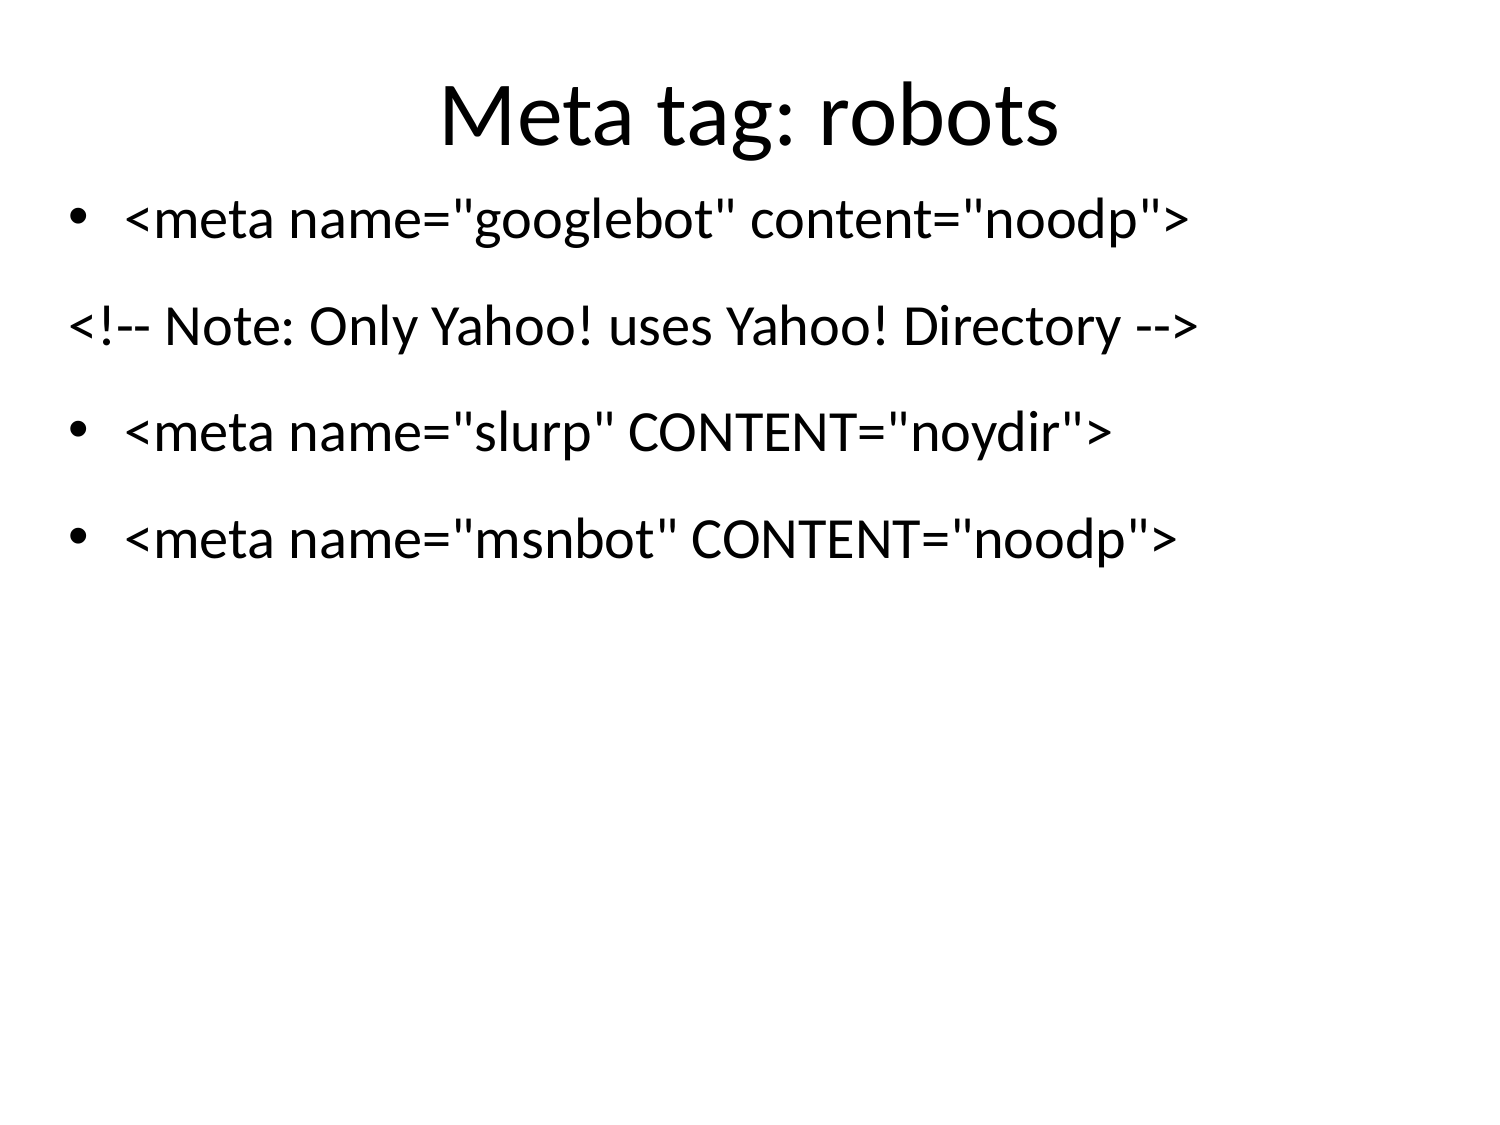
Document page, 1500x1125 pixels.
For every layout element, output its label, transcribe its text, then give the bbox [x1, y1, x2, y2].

list <meta name="googlebot" content="noodp"> <!-- Note: Only Yahoo! uses Yahoo! Directory --> <meta name="slurp" CONTENT="noydir"> <meta name="msnbot" CONTENT="noodp"> [53, 172, 1425, 916]
title Meta tag: robots [75, 45, 1425, 172]
